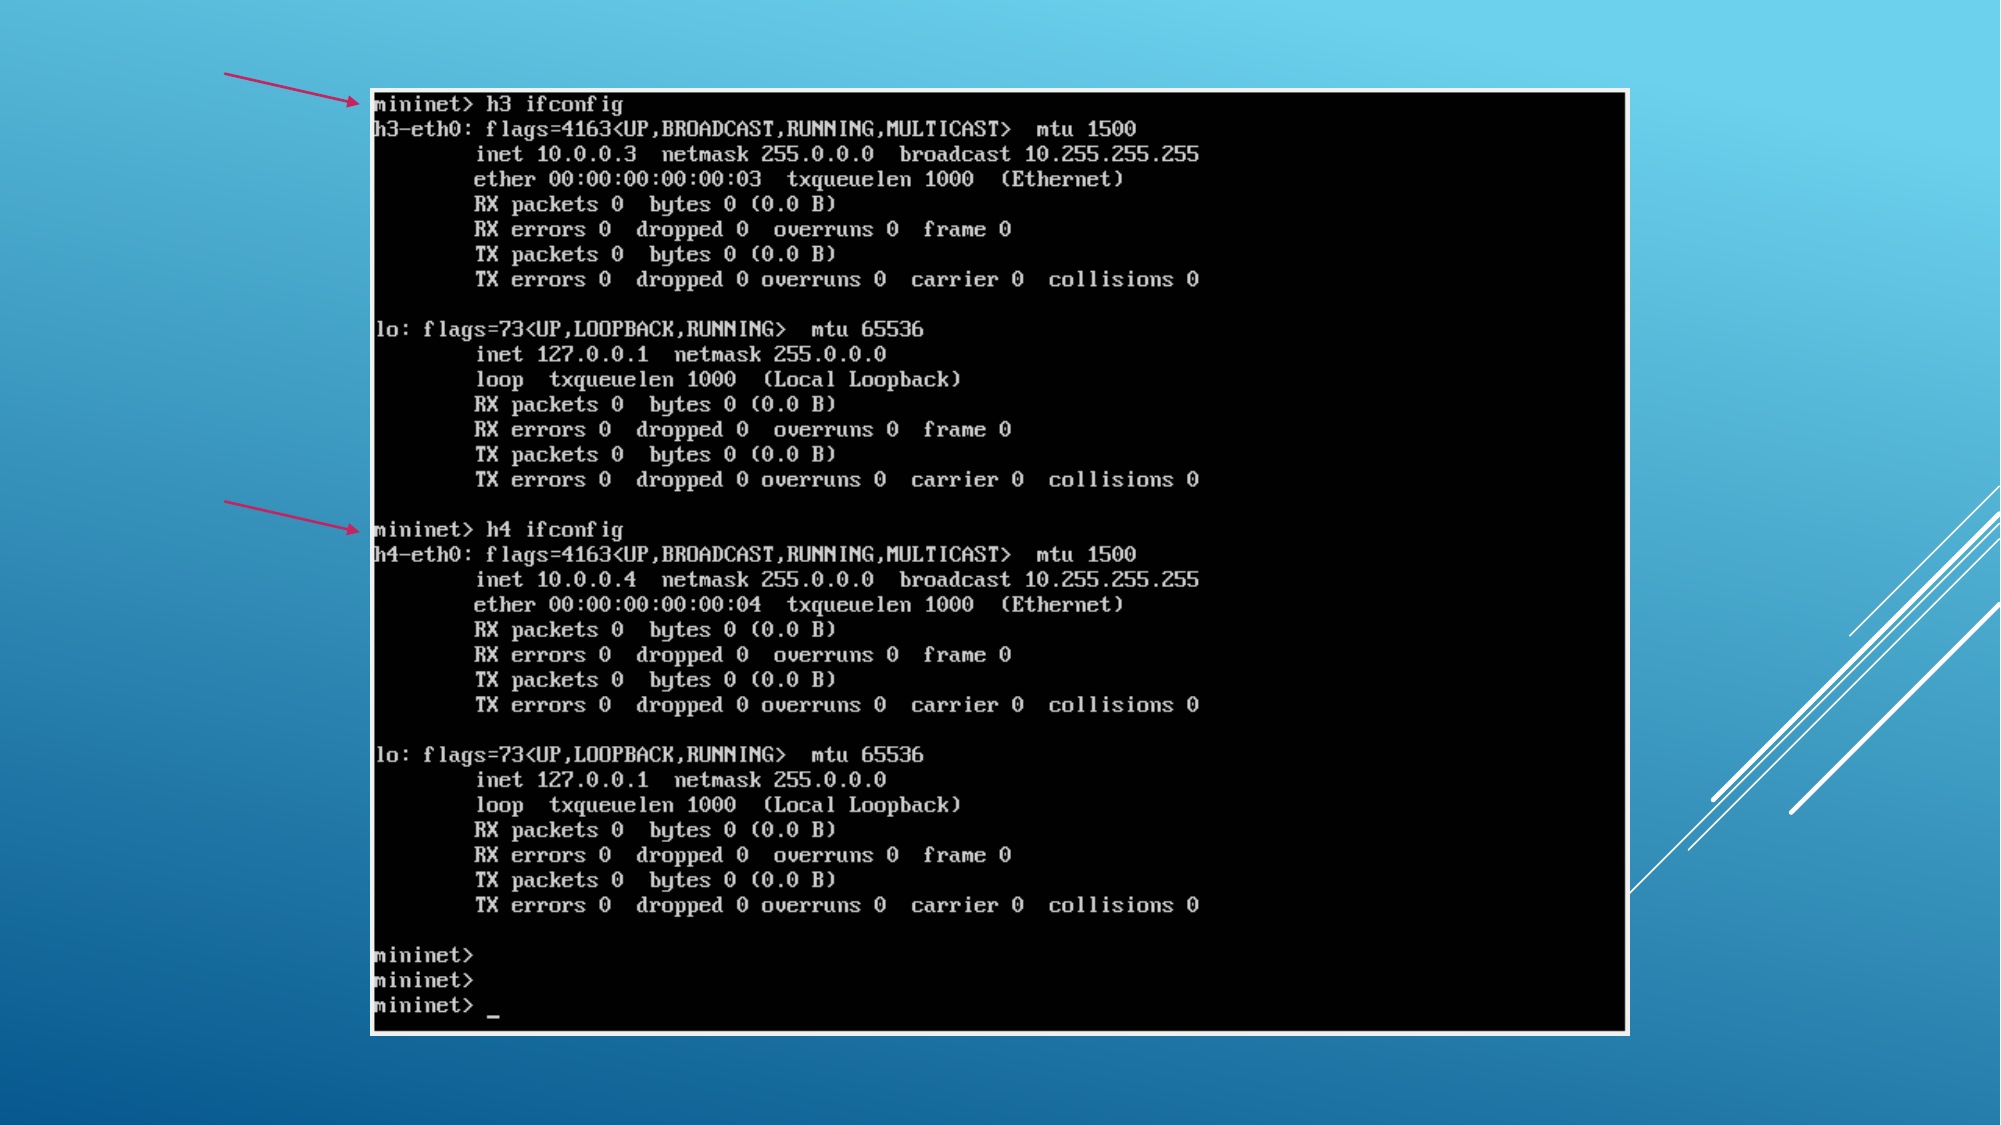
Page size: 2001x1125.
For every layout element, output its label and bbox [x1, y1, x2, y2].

text_box [224, 501, 360, 533]
text_box [224, 73, 360, 105]
picture [369, 88, 1630, 1037]
